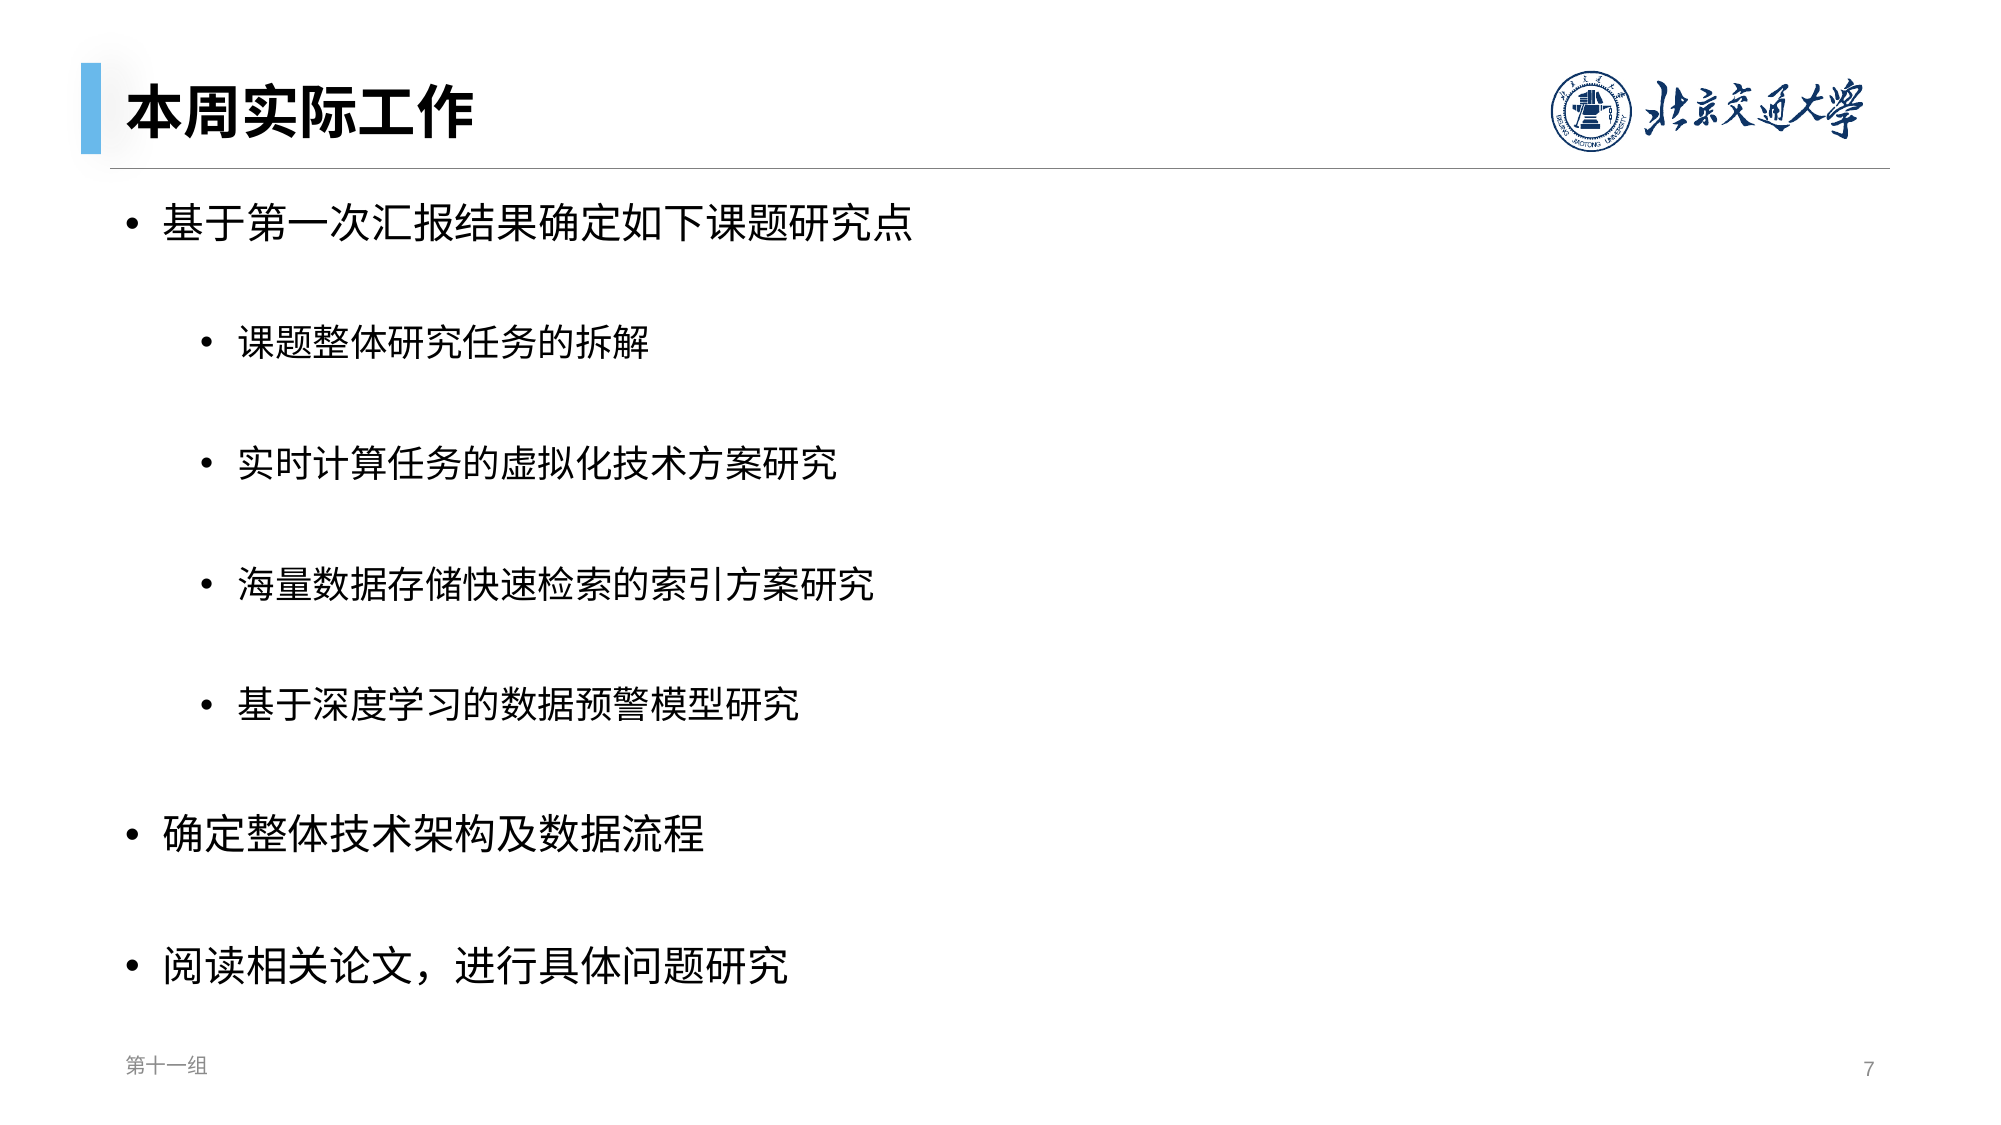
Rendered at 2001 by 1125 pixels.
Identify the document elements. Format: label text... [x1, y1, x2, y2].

title 本周实际工作 [109, 0, 1890, 154]
list 基于第一次汇报结果确定如下课题研究点 课题整体研究任务的拆解 实时计算任务的虚拟化技术方案研究 海量数据存储快速检索的索引方案研究 基于深度学习的数据预警模型研究 确定整体技术架构及数据流程 阅读相关论文，进行具体问题研究 [109, 195, 1872, 1019]
picture [1529, 154, 1890, 184]
slide_number 7 [1412, 1050, 1890, 1085]
footer 第十一组 [109, 1050, 790, 1085]
